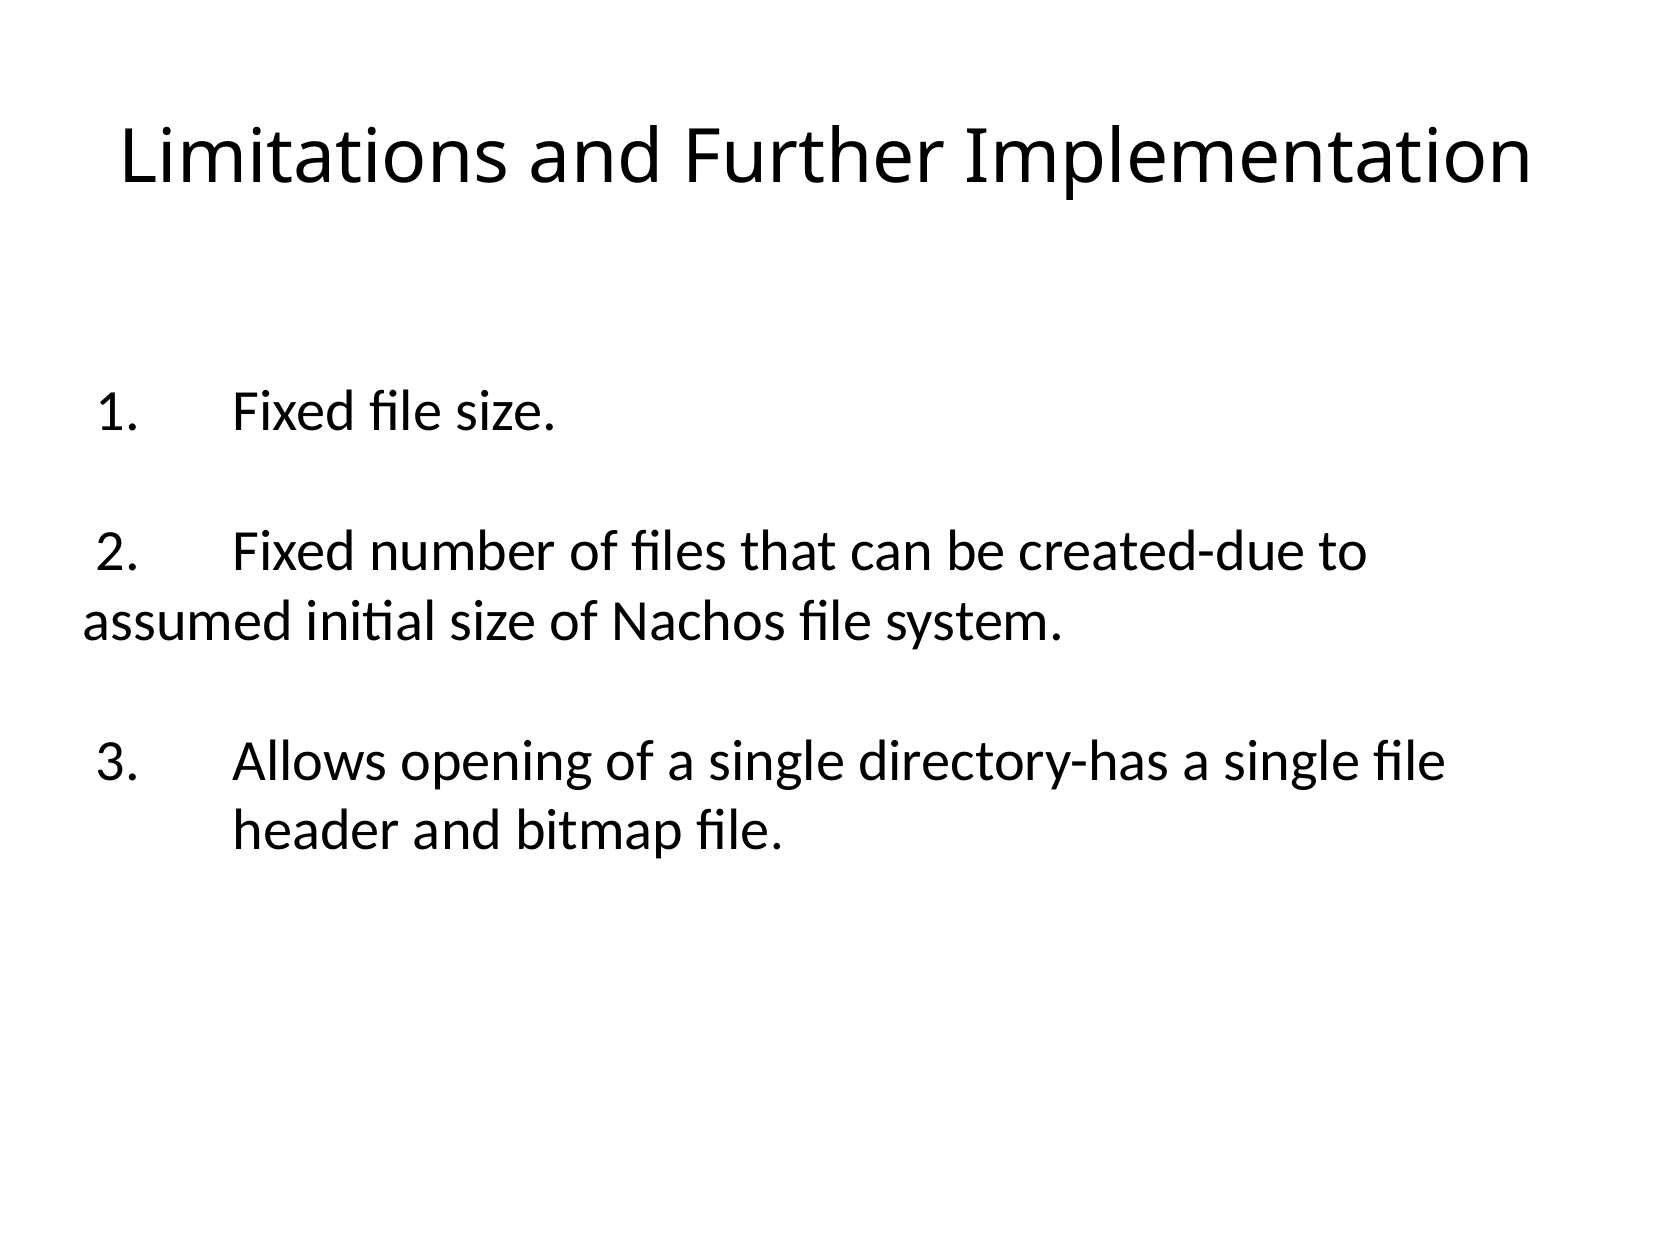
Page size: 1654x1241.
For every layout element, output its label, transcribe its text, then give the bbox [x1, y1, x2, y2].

text_box 1. Fixed file size. 2. Fixed number of files that can be created-due to assumed initial size of Nachos file system. 3. Allows opening of a single directory-has a single file header and bitmap file. [82, 371, 1571, 1092]
text_box Limitations and Further Implementation [82, 49, 1571, 257]
